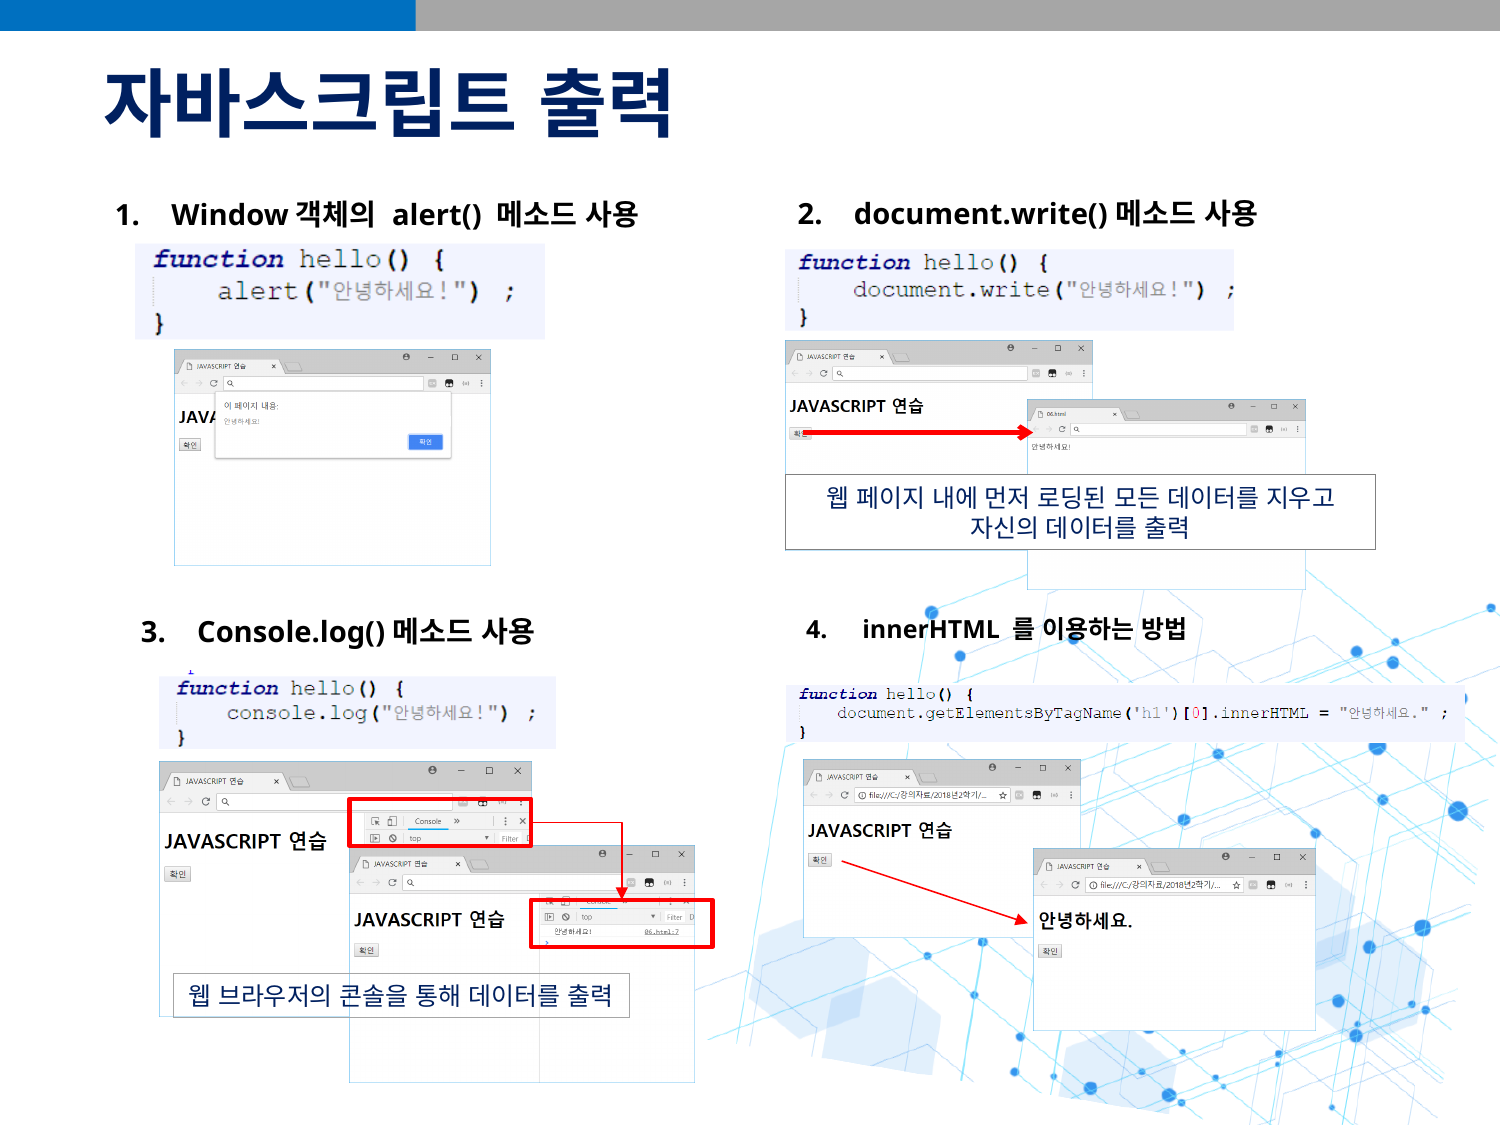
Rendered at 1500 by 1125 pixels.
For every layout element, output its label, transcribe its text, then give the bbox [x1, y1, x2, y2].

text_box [803, 759, 1317, 1031]
picture [591, 354, 1500, 1125]
picture [135, 241, 545, 341]
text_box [159, 761, 713, 1083]
text_box 웹 페이지 내에 먼저 로딩된 모든 데이터를 지우고 자신의 데이터를 출력 [1310, 474, 1376, 550]
text_box innerHTML 를 이용하는 방법 [791, 606, 1203, 651]
text_box Console.log()메소드 사용 [126, 605, 551, 656]
title 자바스크립트 출력 [88, 48, 1412, 155]
picture [785, 247, 1234, 333]
text_box document.write()메소드 사용 [782, 188, 1274, 238]
picture [174, 349, 491, 567]
text_box Window객체의 alert() 메소드 사용 [100, 188, 655, 239]
picture [159, 669, 556, 750]
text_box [785, 339, 1306, 591]
